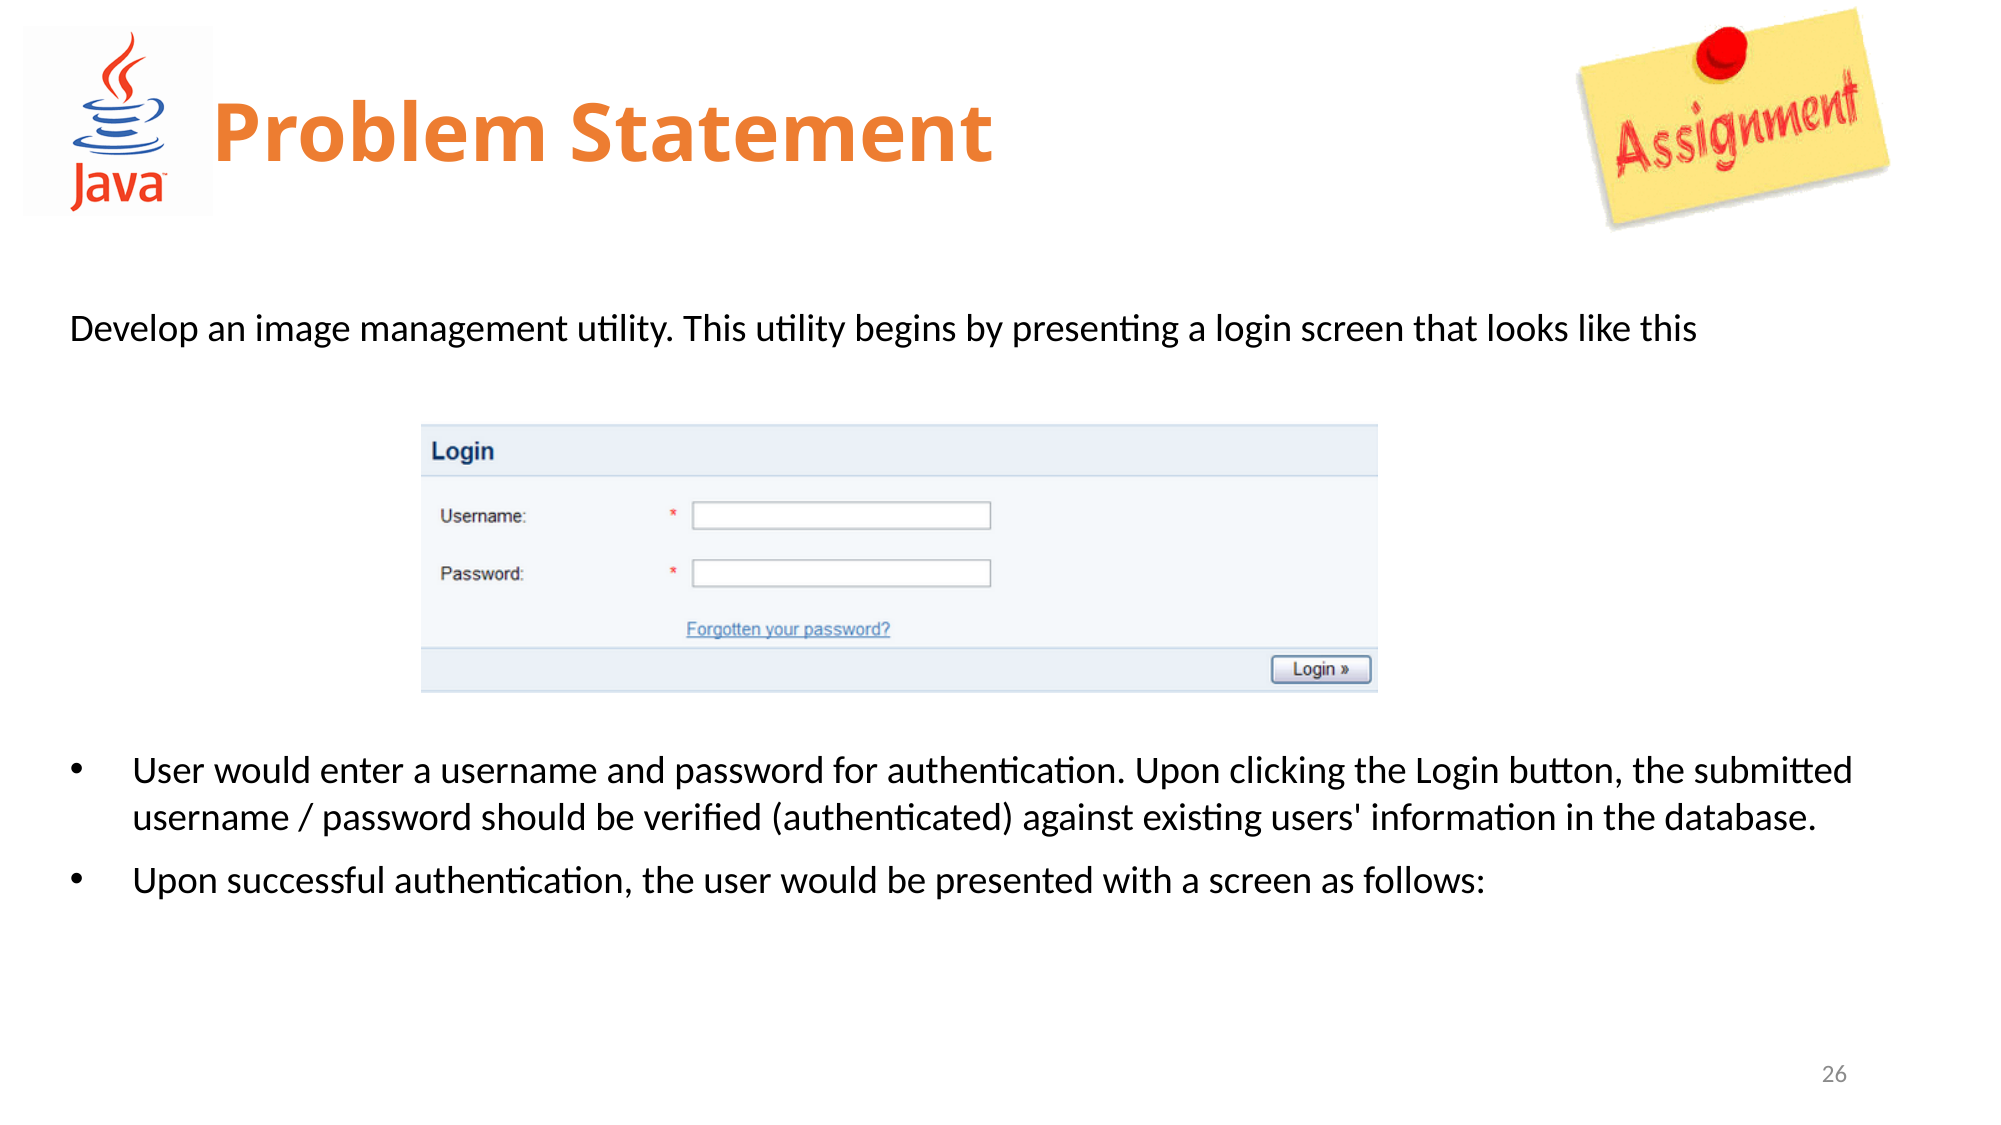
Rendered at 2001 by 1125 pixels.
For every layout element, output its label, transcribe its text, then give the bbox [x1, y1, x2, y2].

slide_number 26 [1412, 1042, 1863, 1103]
text_box Develop an image management utility. This utility begins by presenting a login screen that looks like this User would enter a username and password for authentication. Upon clicking the Login button, the submitted username / password should be verified (authenticated) against existing users' information in the database. Upon successful authentication, the user would be presented with a screen as follows: [55, 294, 1977, 972]
picture [421, 420, 1378, 693]
picture [23, 26, 213, 216]
title Problem Statement [196, 25, 1712, 246]
picture [1566, 5, 1898, 238]
